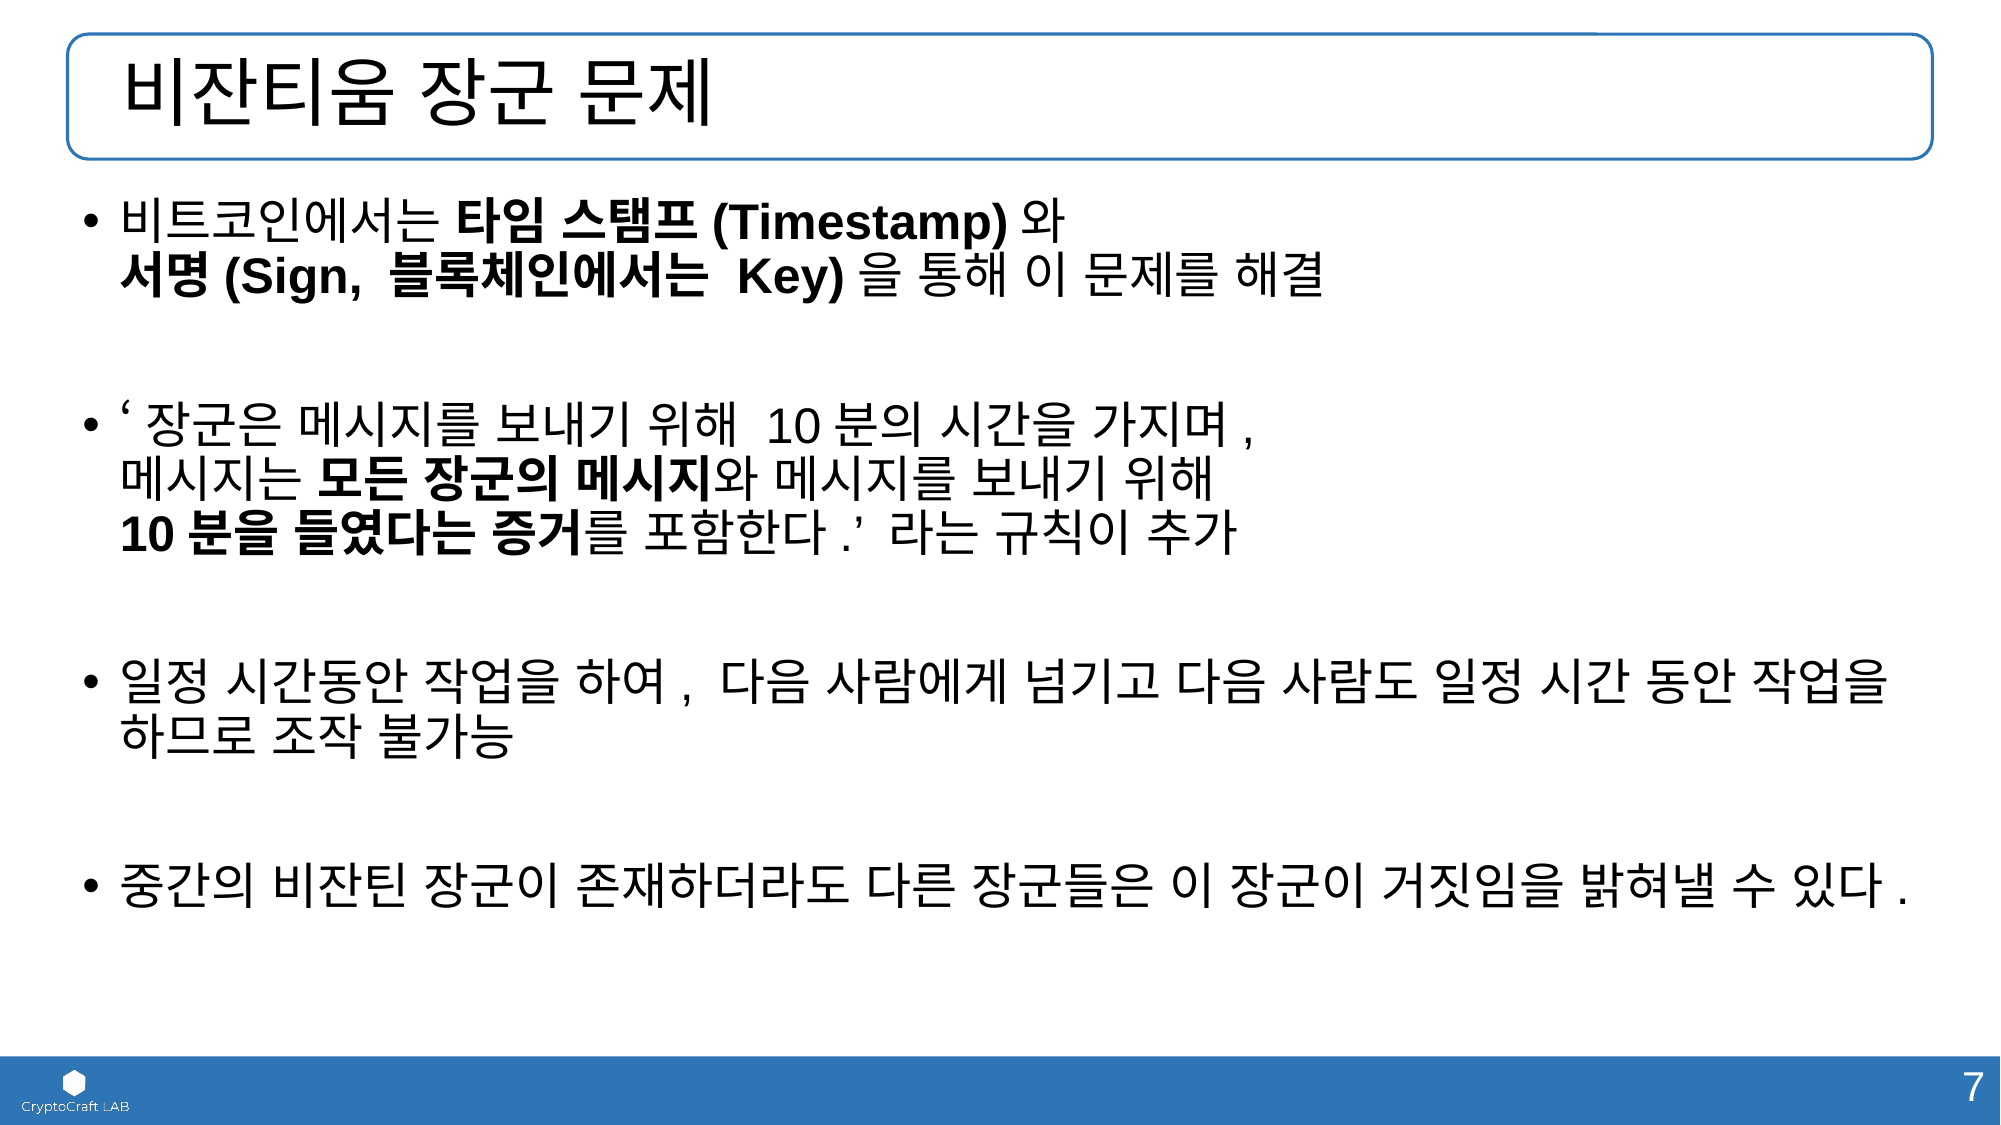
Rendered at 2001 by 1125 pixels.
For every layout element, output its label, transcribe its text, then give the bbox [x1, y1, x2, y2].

picture [13, 1061, 138, 1123]
text_box 비트코인에서는 타임 스탬프(Timestamp)와 서명(Sign, 블록체인에서는 Key)을 통해 이 문제를 해결 ‘장군은 메시지를 보내기 위해 10분의 시간을 가지며, 메시지는 모든 장군의 메시지와 메시지를 보내기 위해 10분을 들였다는 증거를 포함한다.’ 라는 규칙이 추가 일정 시간동안 작업을 하여, 다음 사람에게 넘기고 다음 사람도 일정 시간 동안 작업을 하므로 조작 불가능 중간의 비잔틴 장군이 존재하더라도 다른 장군들은 이 장군이 거짓임을 밝혀낼 수 있다. [67, 189, 1933, 1019]
title 비잔티움 장군 문제 [67, 34, 1933, 160]
